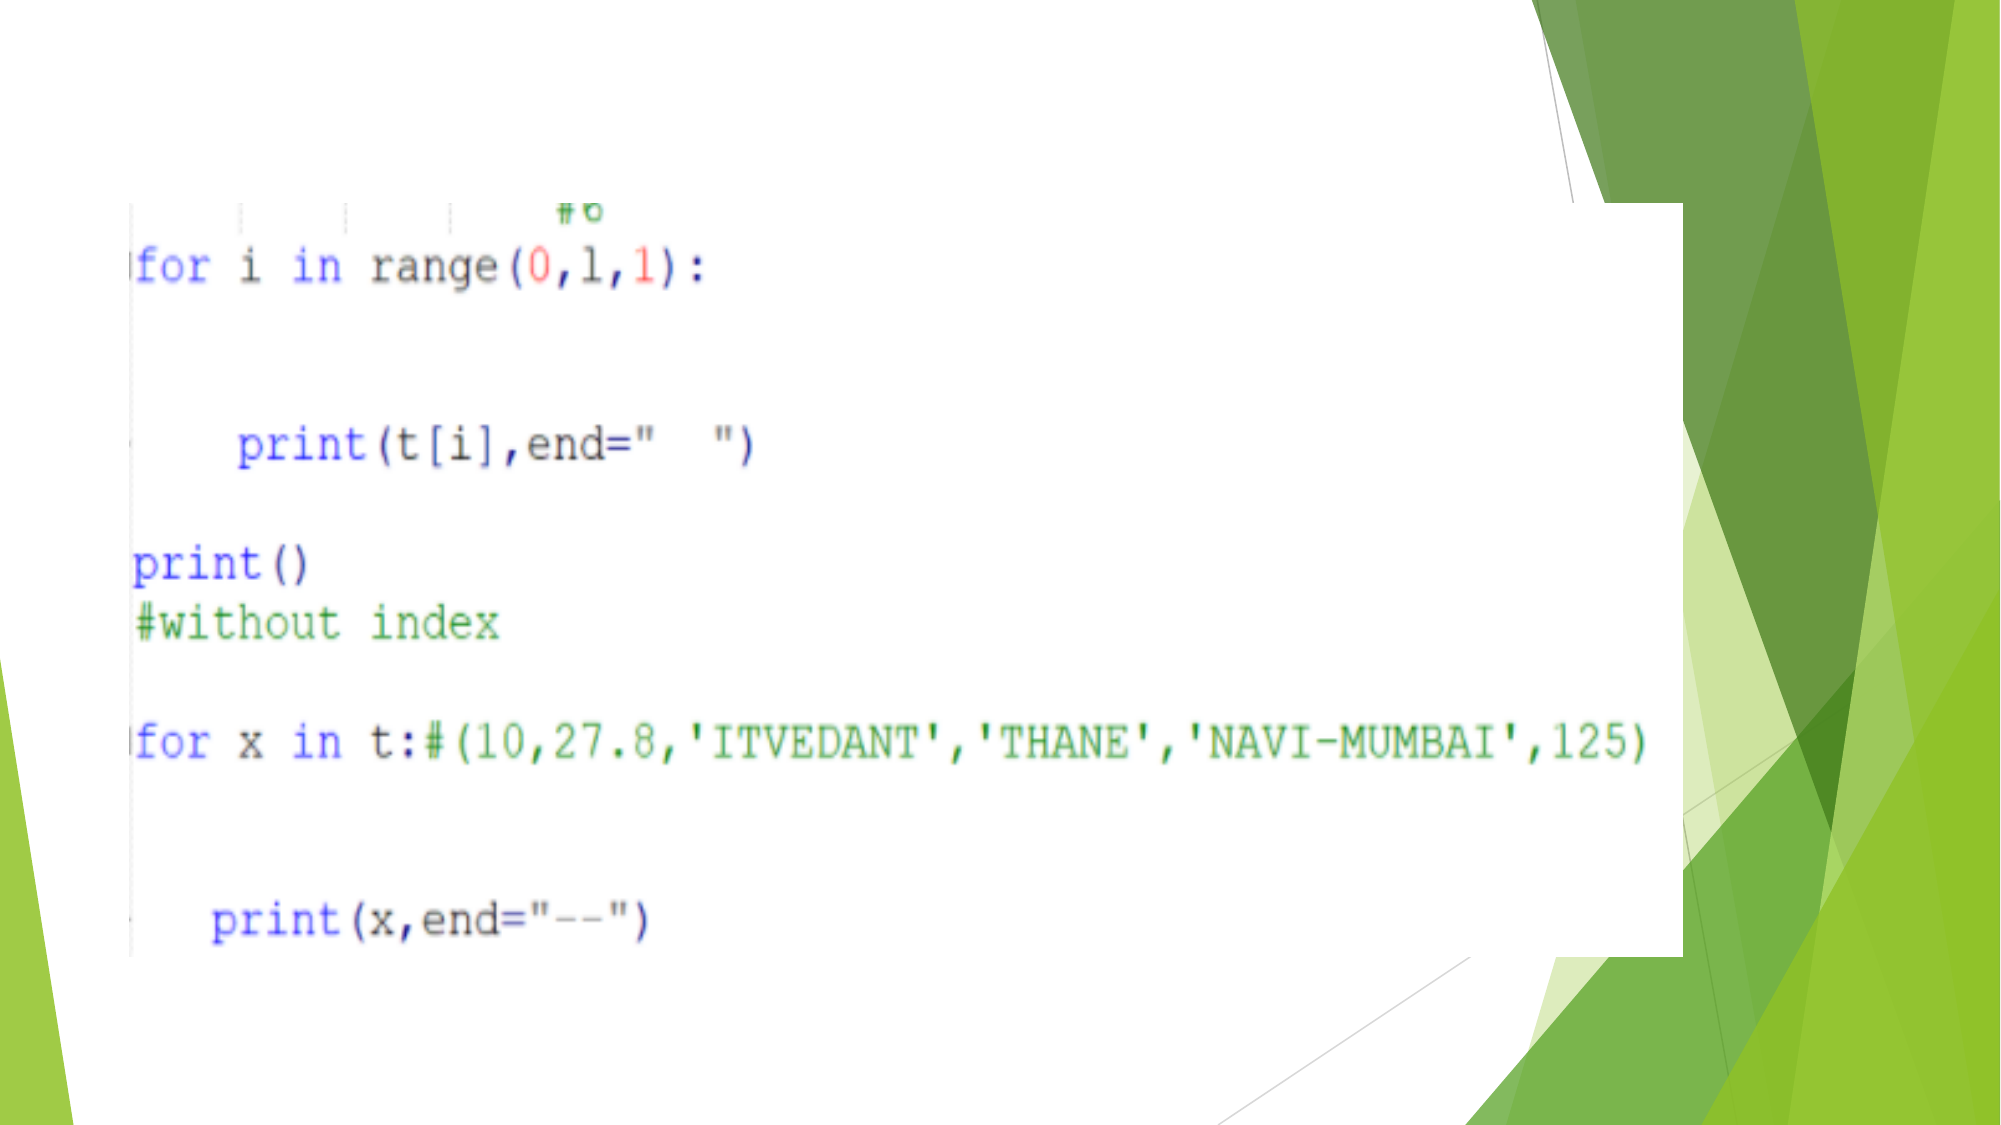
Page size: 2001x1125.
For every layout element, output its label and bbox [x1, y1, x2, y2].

list [129, 203, 1683, 957]
